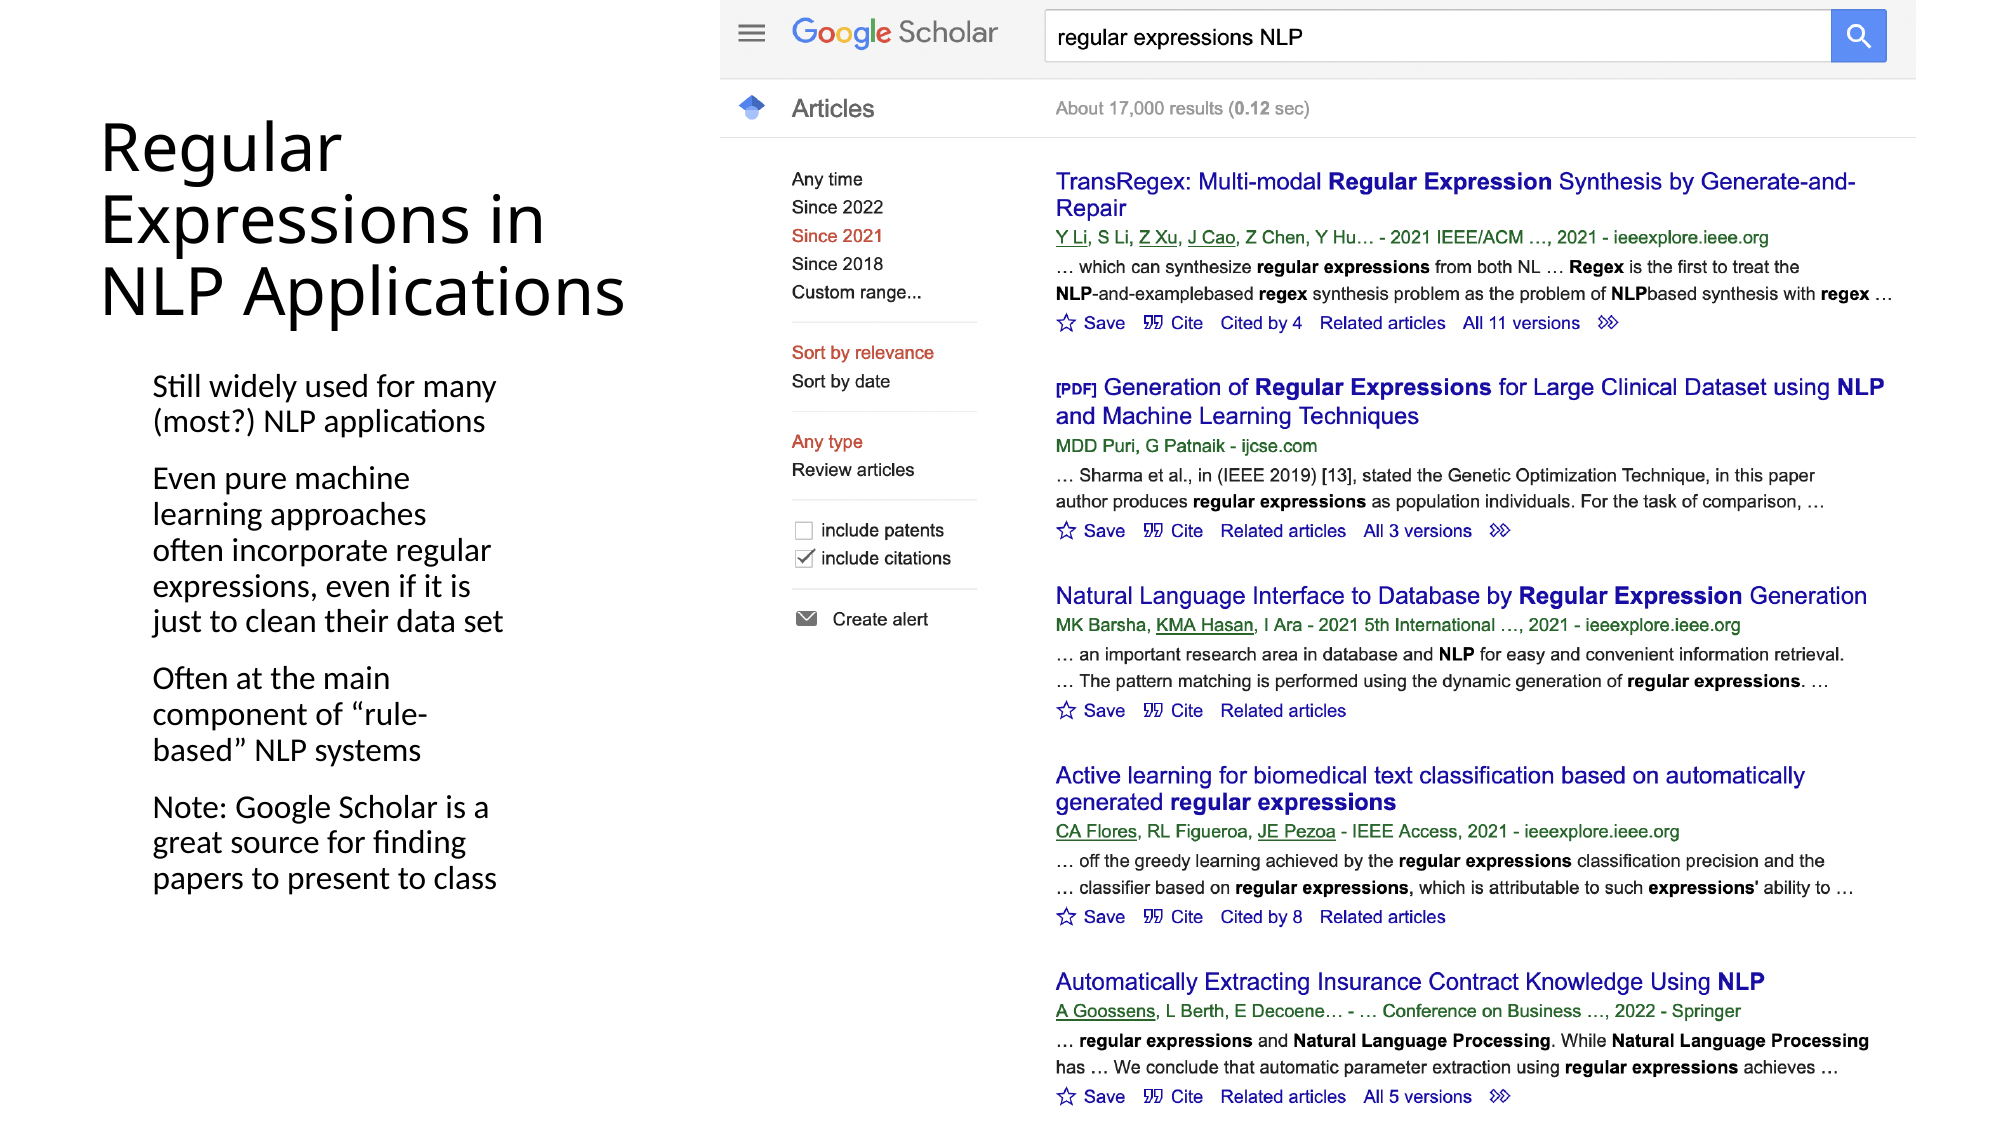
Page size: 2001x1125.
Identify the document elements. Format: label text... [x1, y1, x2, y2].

list Still widely used for many (most?) NLP applications Even pure machine learning approaches often incorporate regular expressions, even if it is just to clean their data set Often at the main component of “rule-based” NLP systems Note: Google Scholar is a great source for finding papers to present to class [137, 360, 520, 963]
title Regular Expressions in NLP Applications [84, 75, 659, 338]
picture [719, 0, 1916, 1125]
